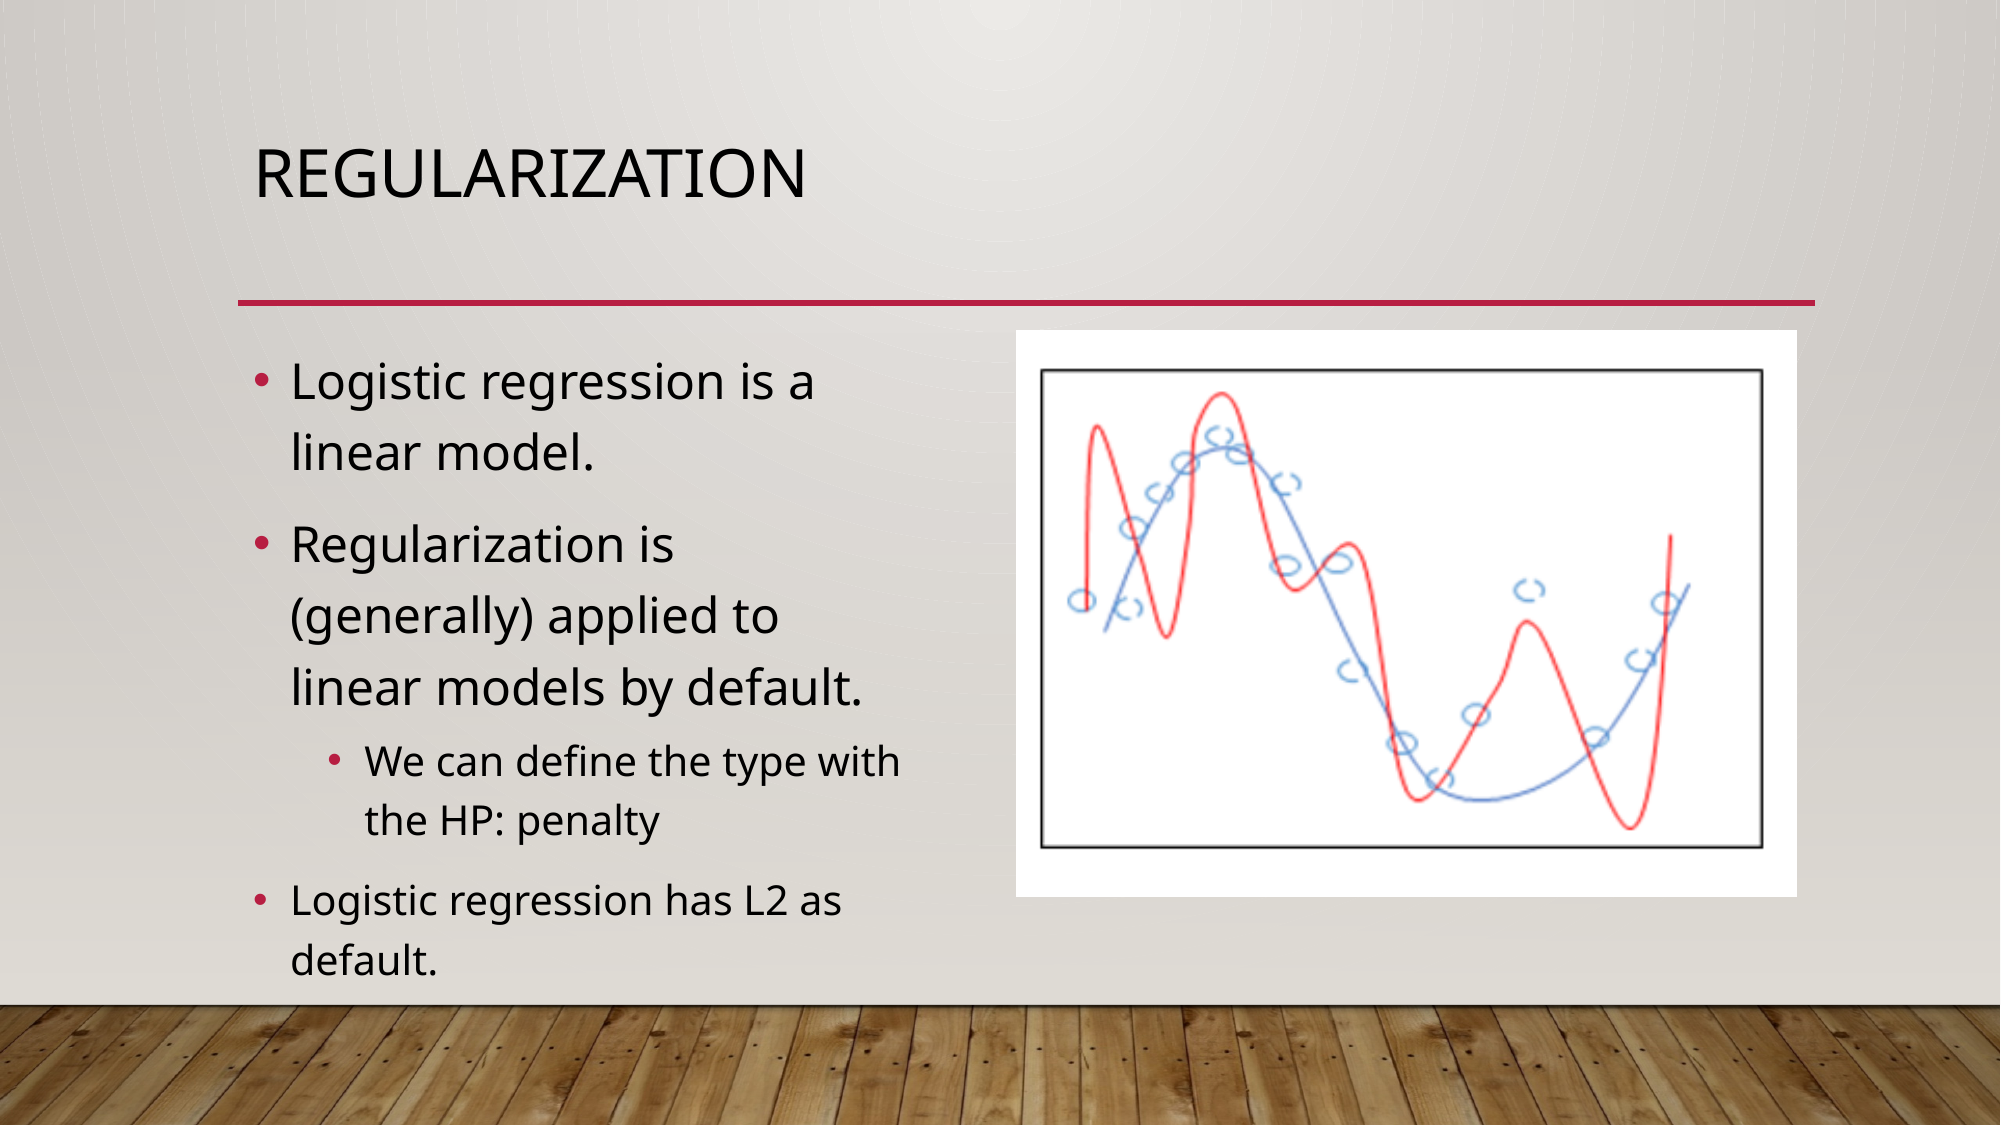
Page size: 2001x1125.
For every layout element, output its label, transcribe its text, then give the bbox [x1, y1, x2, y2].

picture [1016, 330, 1797, 897]
picture [0, 1005, 2000, 1125]
title Regularization [238, 131, 1814, 305]
list Logistic regression is a linear model. Regularization is (generally) applied to linear models by default. We can define the type with the HP: penalty Logistic regression has L2 as default. [238, 330, 921, 993]
